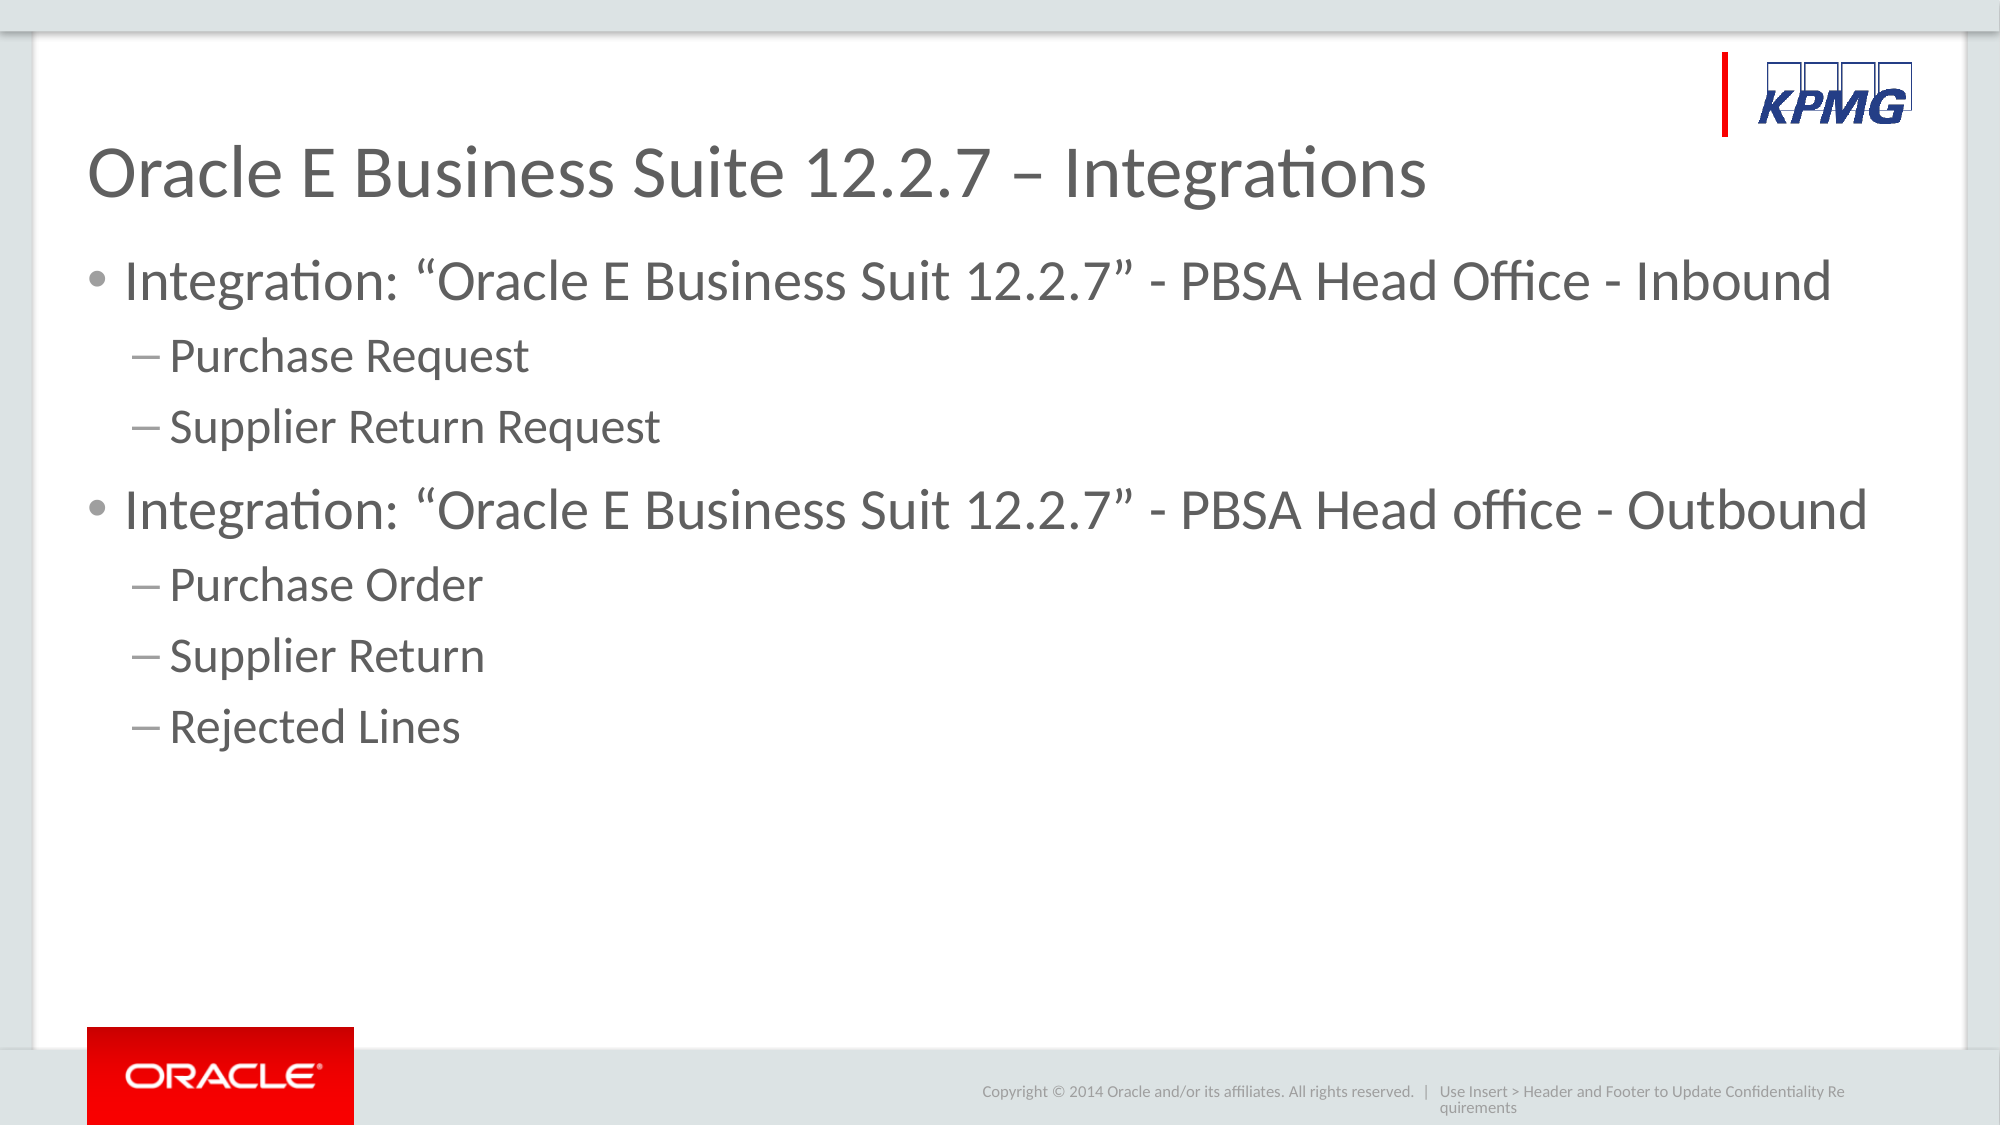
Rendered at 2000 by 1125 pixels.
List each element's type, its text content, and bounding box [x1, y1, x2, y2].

picture [1757, 62, 1912, 125]
picture [87, 1027, 354, 1125]
footer Use Insert > Header and Footer to Update Confidentiality Requirements [1439, 1075, 1850, 1106]
title Oracle E Business Suite 12.2.7 – Integrations [87, 66, 1913, 213]
list Integration: “Oracle E Business Suit 12.2.7” - PBSA Head Office - Inbound Purchase Request Supplier Return Request Integration: “Oracle E Business Suit 12.2.7” - PBSA Head office - Outbound Purchase Order Supplier Return Rejected Lines [87, 249, 1913, 975]
